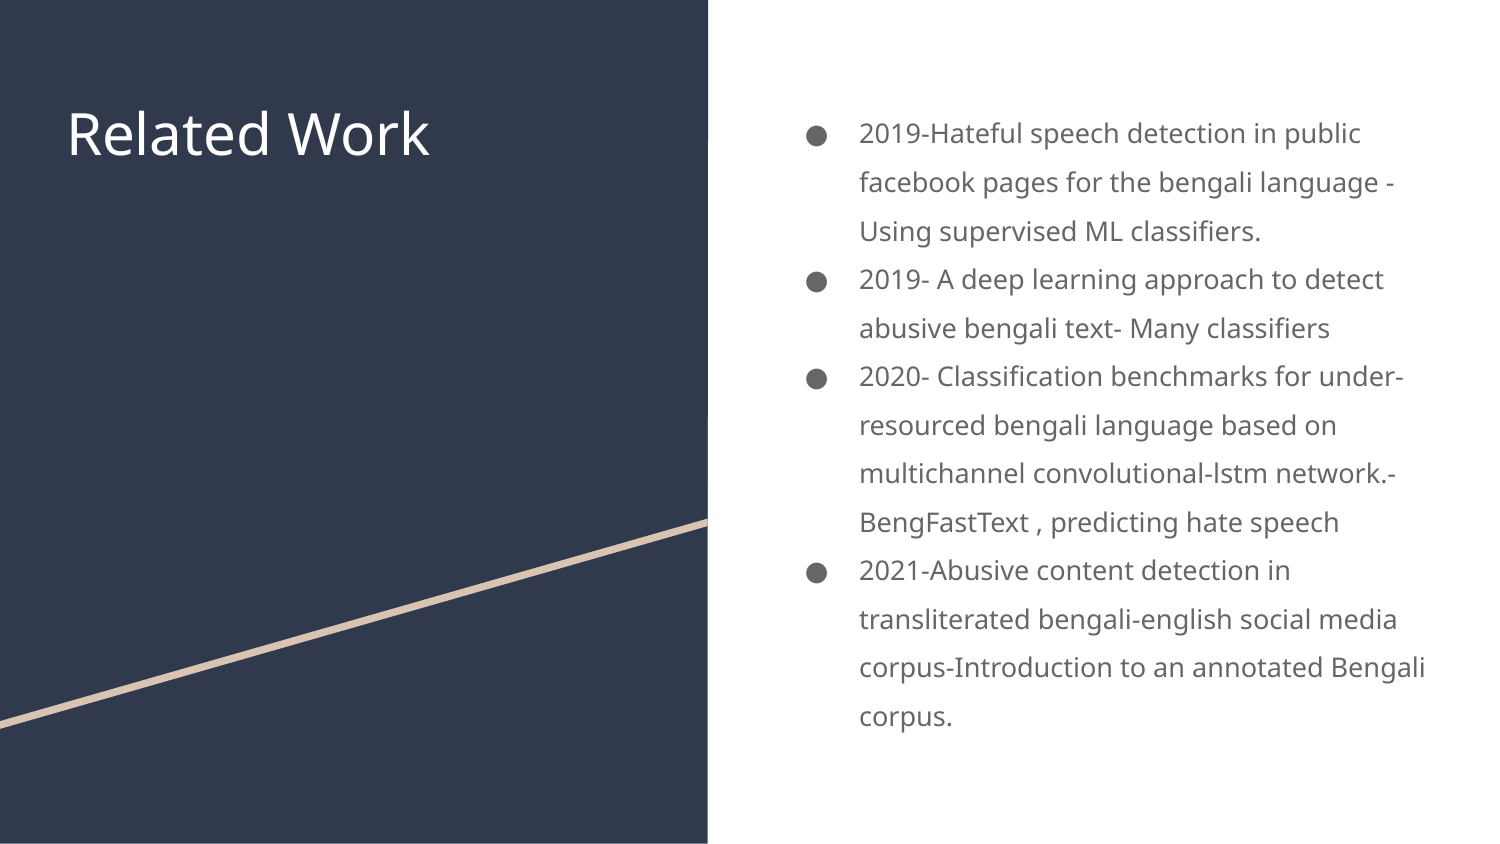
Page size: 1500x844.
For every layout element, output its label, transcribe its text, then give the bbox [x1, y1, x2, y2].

list 2019-Hateful speech detection in public facebook pages for the bengali language - Using supervised ML classifiers. 2019- A deep learning approach to detect abusive bengali text- Many classifiers 2020- Classification benchmarks for under-resourced bengali language based on multichannel convolutional-lstm network.- BengFastText , predicting hate speech 2021-Abusive content detection in transliterated bengali-english social media corpus-Introduction to an annotated Bengali corpus. [763, 85, 1447, 758]
title Related Work [51, 82, 660, 246]
